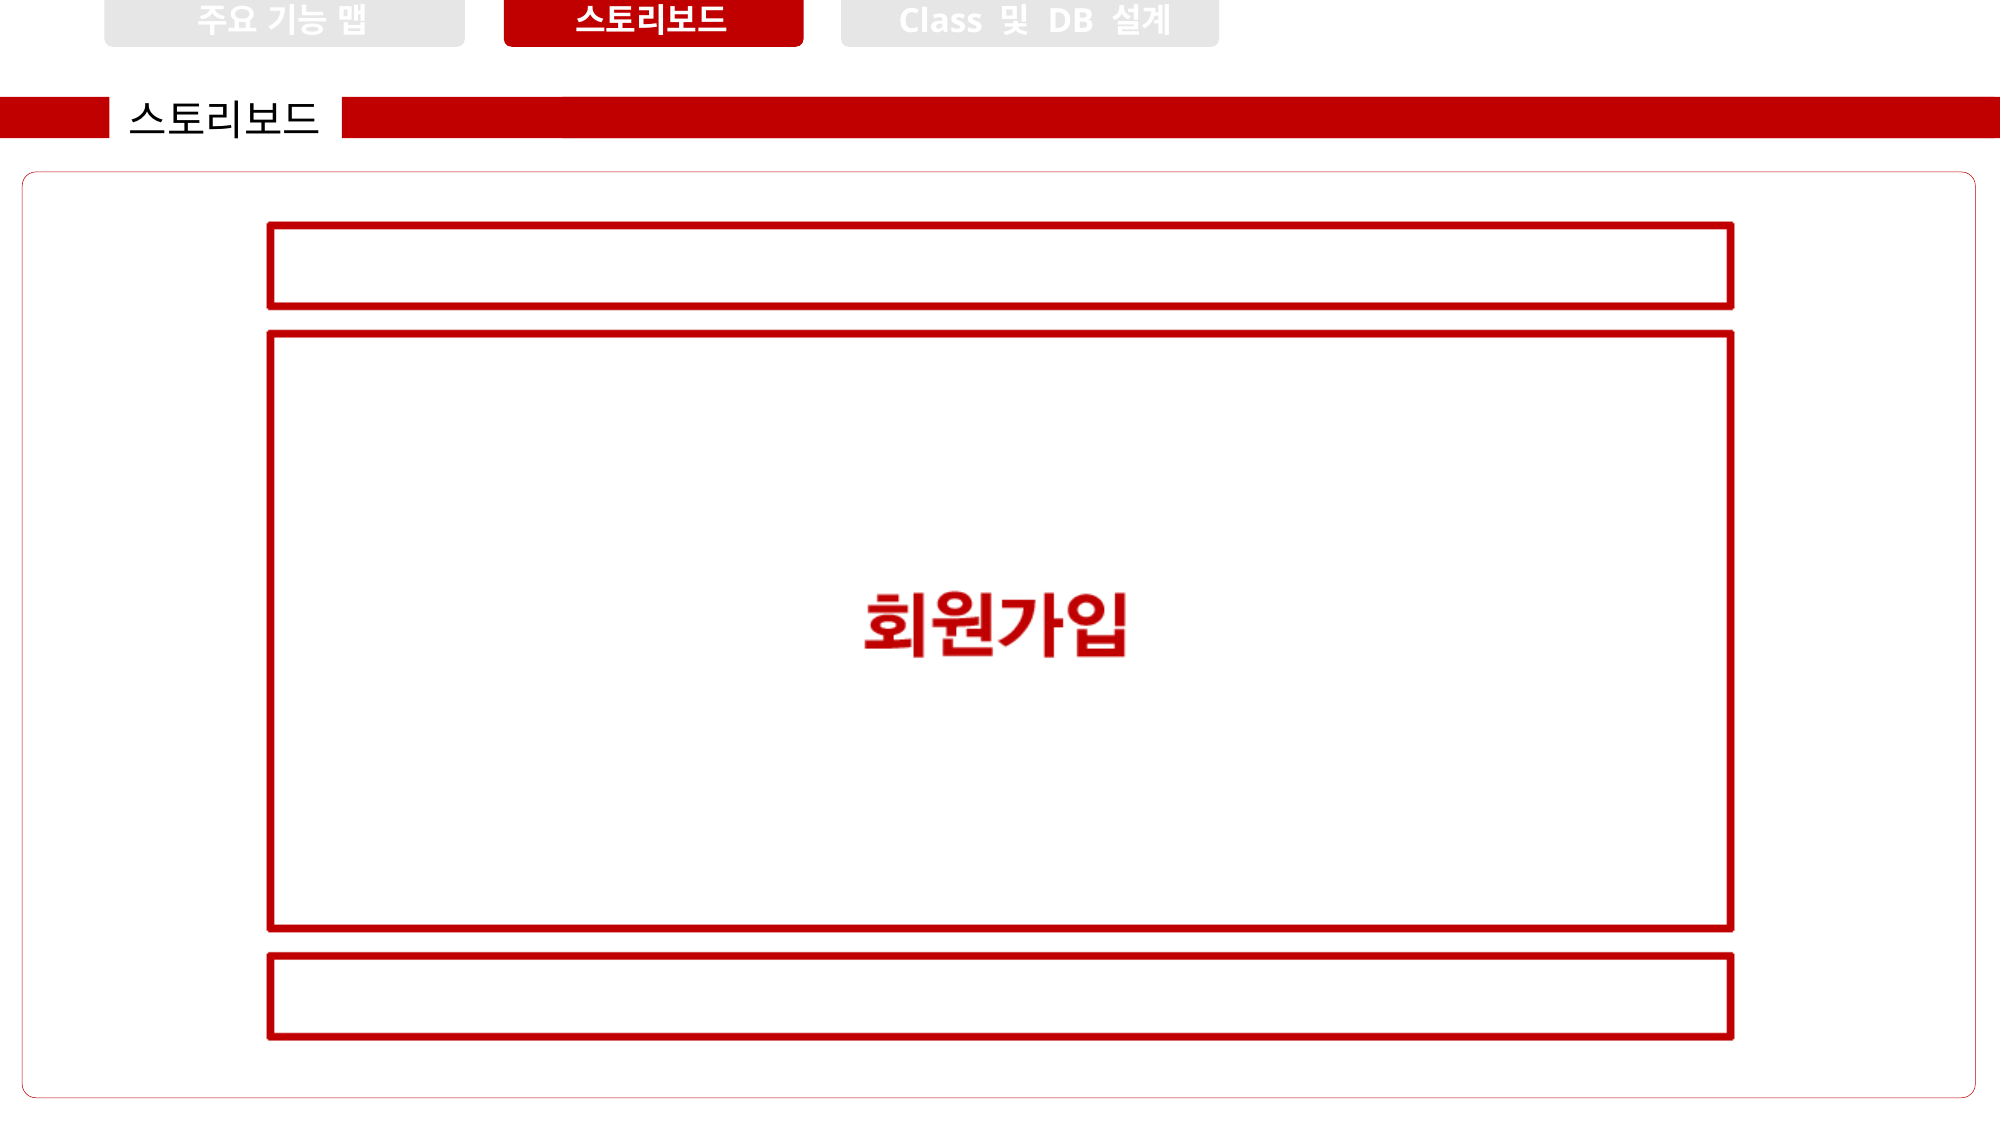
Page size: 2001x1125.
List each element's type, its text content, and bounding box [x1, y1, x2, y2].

text_box Class 및 DB 설계 [883, 0, 1187, 47]
text_box [0, 96, 110, 139]
text_box 스토리보드 [114, 86, 337, 151]
text_box [839, 0, 1221, 48]
text_box [341, 96, 1995, 139]
text_box [103, 0, 466, 48]
text_box [1995, 96, 2000, 139]
text_box [21, 170, 1977, 1099]
picture [244, 199, 1753, 1050]
text_box [502, 0, 805, 48]
text_box 주요 기능 맵 [182, 0, 384, 47]
text_box 스토리보드 [560, 0, 743, 47]
